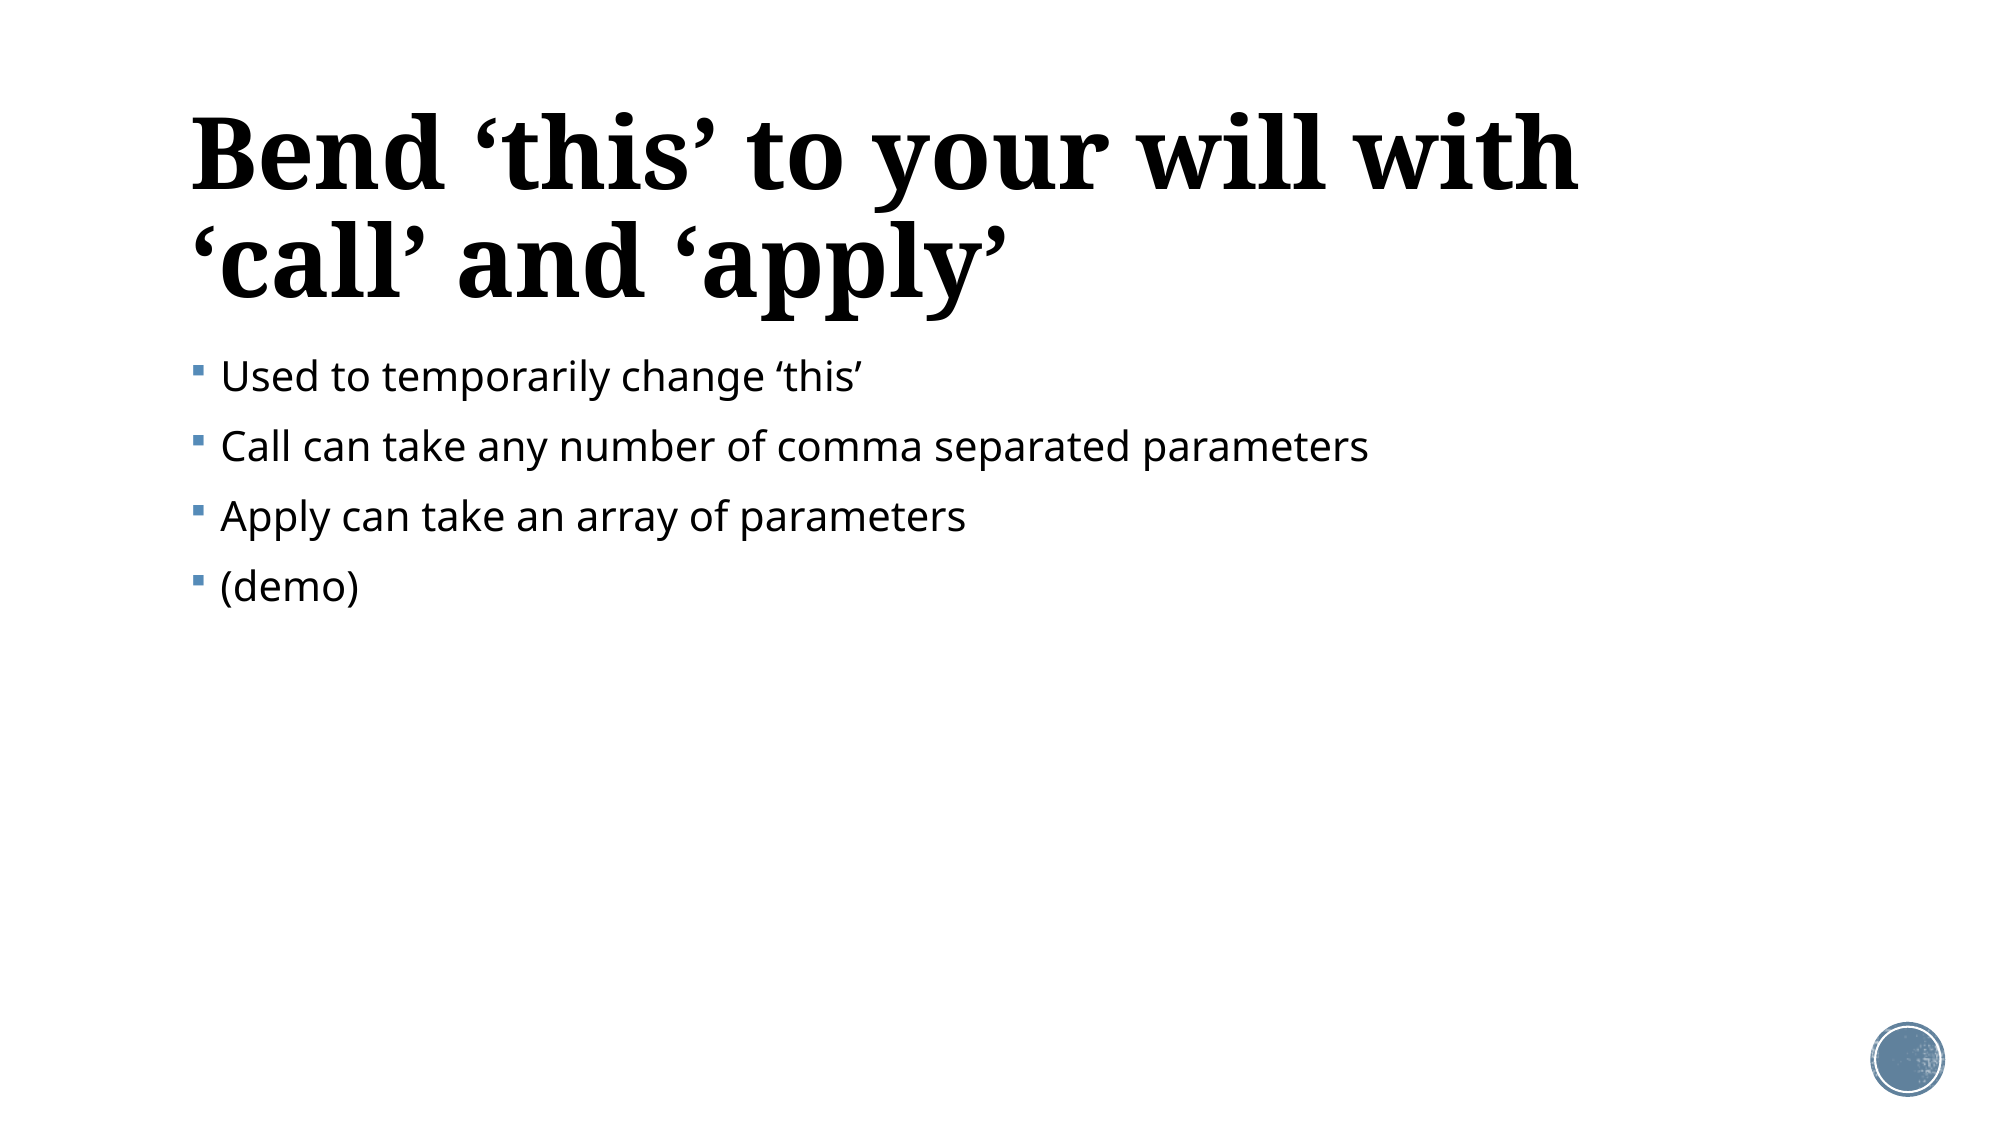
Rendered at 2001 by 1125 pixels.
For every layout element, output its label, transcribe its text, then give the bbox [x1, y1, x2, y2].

list Used to temporarily change ‘this’ Call can take any number of comma separated parameters Apply can take an array of parameters (demo) [175, 348, 1826, 1013]
title Bend ‘this’ to your will with ‘call’ and ‘apply’ [175, 79, 1826, 344]
